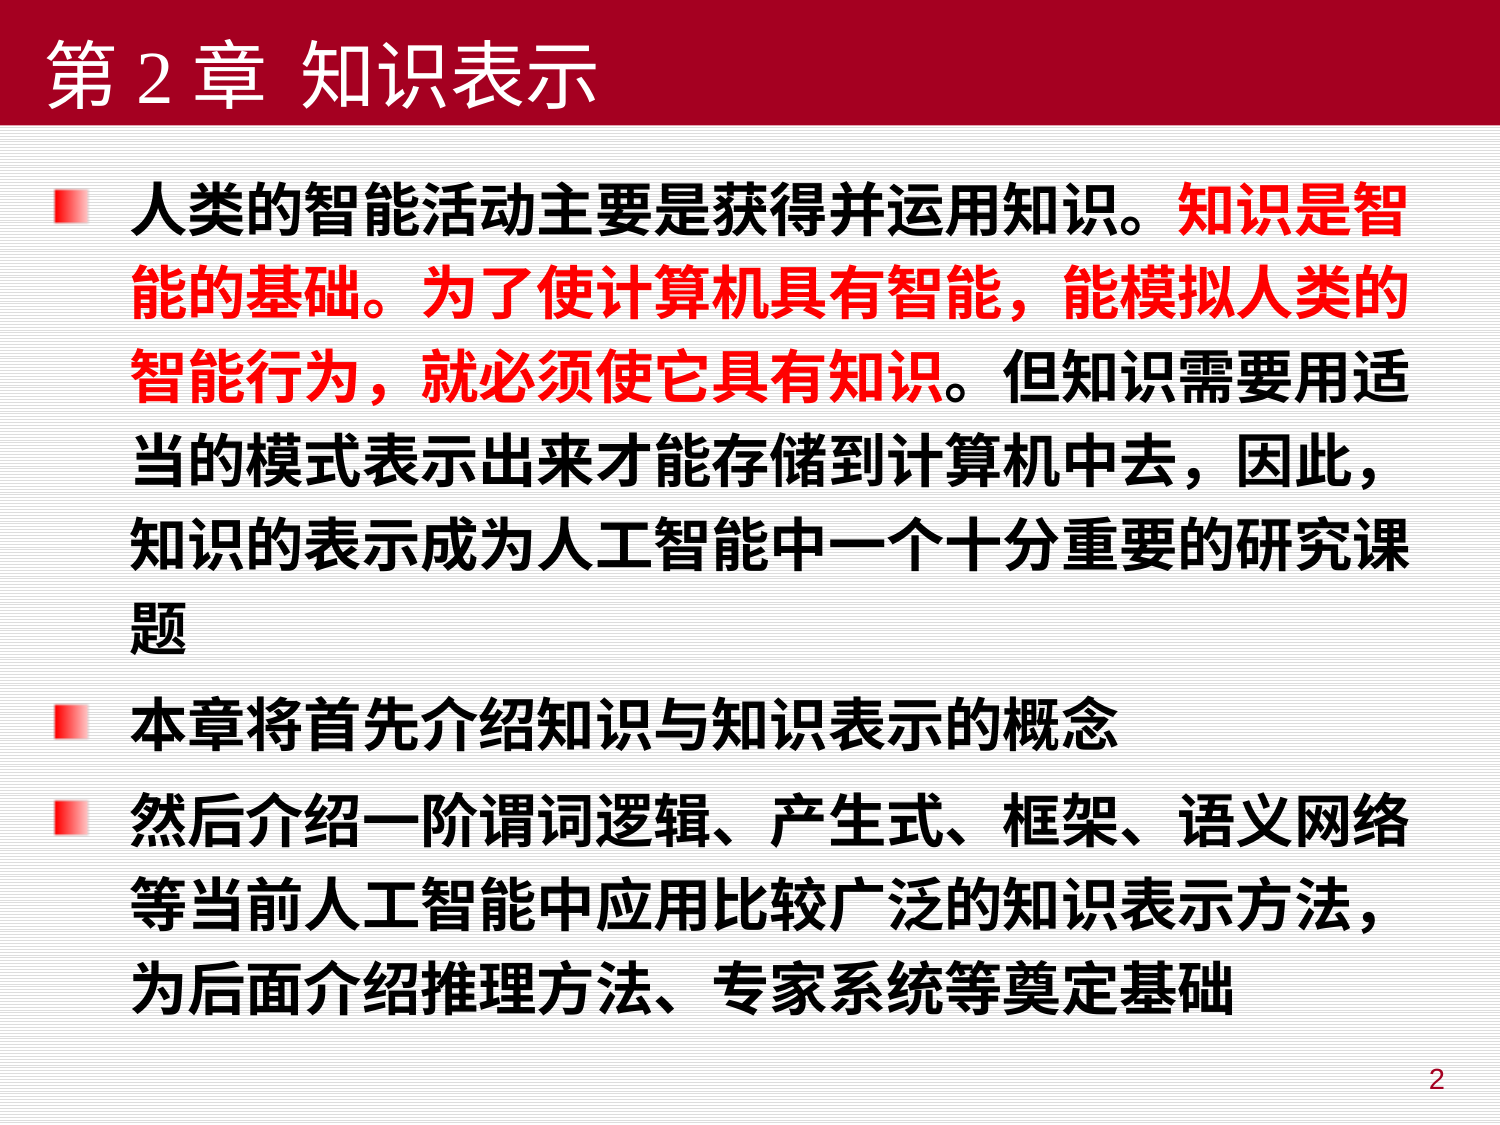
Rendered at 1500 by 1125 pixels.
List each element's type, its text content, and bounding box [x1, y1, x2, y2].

text_box 人类的智能活动主要是获得并运用知识。知识是智能的基础。为了使计算机具有智能，能模拟人类的智能行为，就必须使它具有知识。但知识需要用适当的模式表示出来才能存储到计算机中去，因此，知识的表示成为人工智能中一个十分重要的研究课题 本章将首先介绍知识与知识表示的概念 然后介绍一阶谓词逻辑、产生式、框架、语义网络等当前人工智能中应用比较广泛的知识表示方法，为后面介绍推理方法、专家系统等奠定基础 [37, 151, 1455, 1038]
slide_number 2 [1109, 1052, 1461, 1125]
picture [52, 187, 93, 228]
picture [52, 702, 93, 744]
text_box 第2章 知识表示 [0, 0, 1500, 126]
picture [52, 798, 93, 840]
